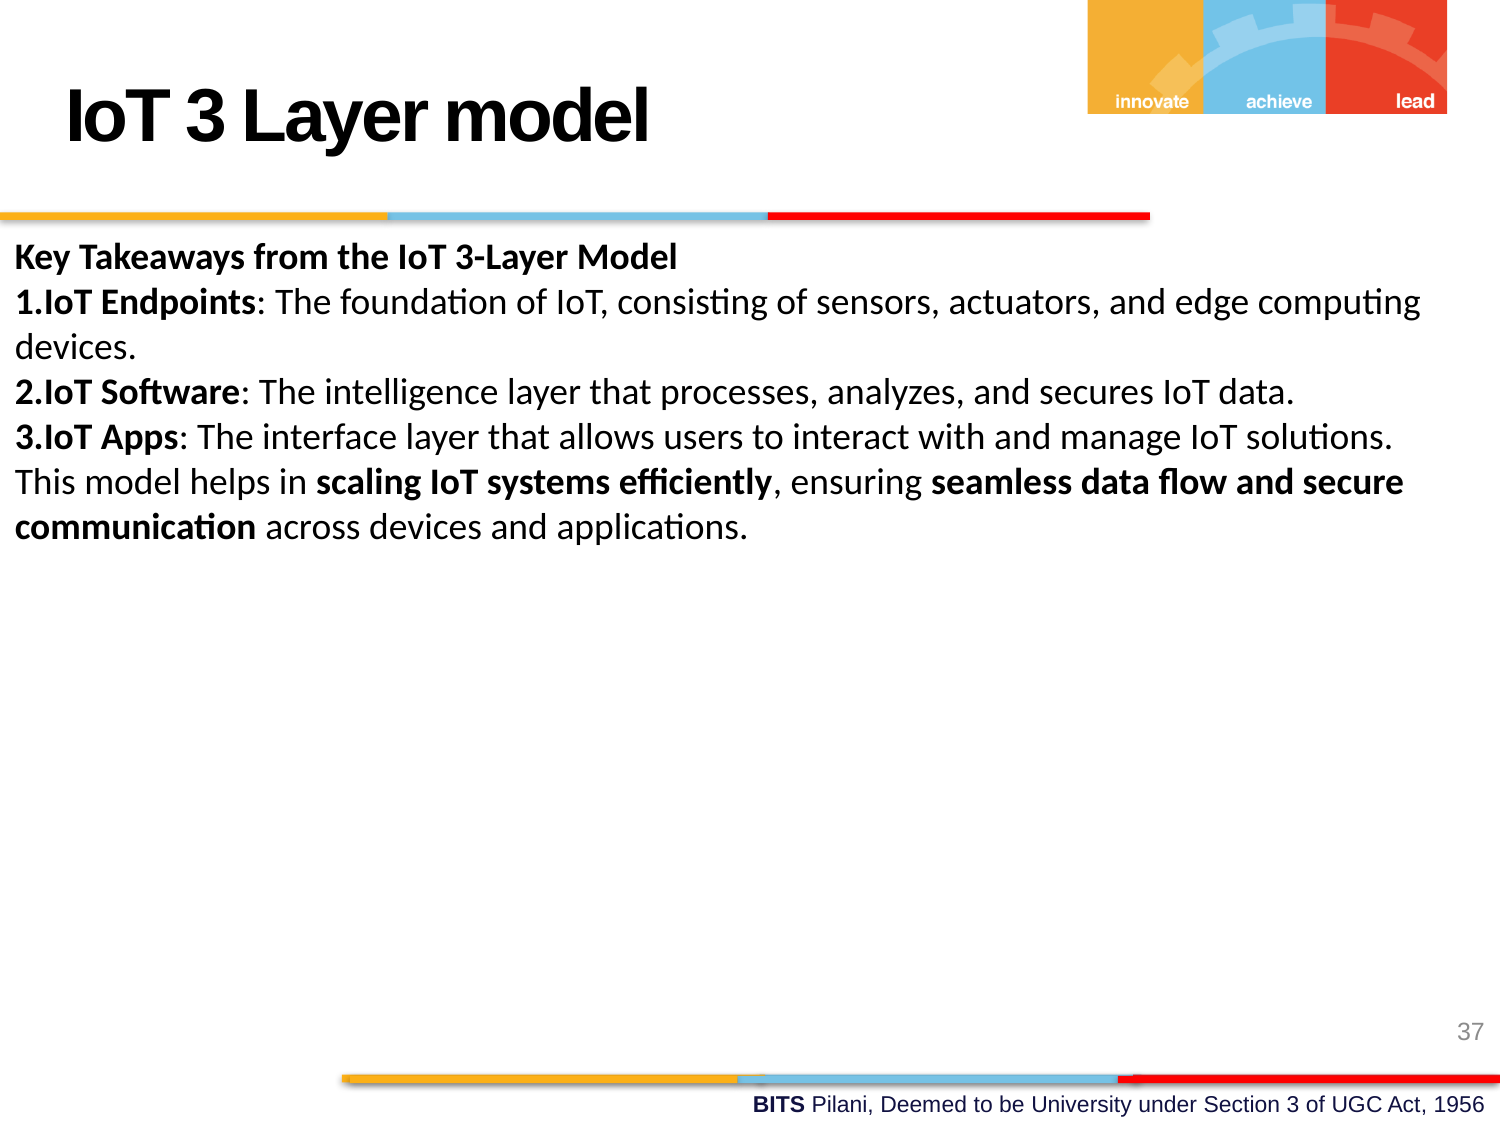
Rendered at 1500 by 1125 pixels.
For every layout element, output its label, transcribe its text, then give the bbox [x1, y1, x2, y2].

text_box Key Takeaways from the IoT 3-Layer Model IoT Endpoints: The foundation of IoT, consisting of sensors, actuators, and edge computing devices. IoT Software: The intelligence layer that processes, analyzes, and secures IoT data. IoT Apps: The interface layer that allows users to interact with and manage IoT solutions. This model helps in scaling IoT systems efficiently, ensuring seamless data flow and secure communication across devices and applications. [0, 224, 1450, 555]
picture [1087, 0, 1448, 114]
slide_number 37 [1149, 1000, 1500, 1061]
list IoT 3 Layer model [50, 24, 1088, 213]
